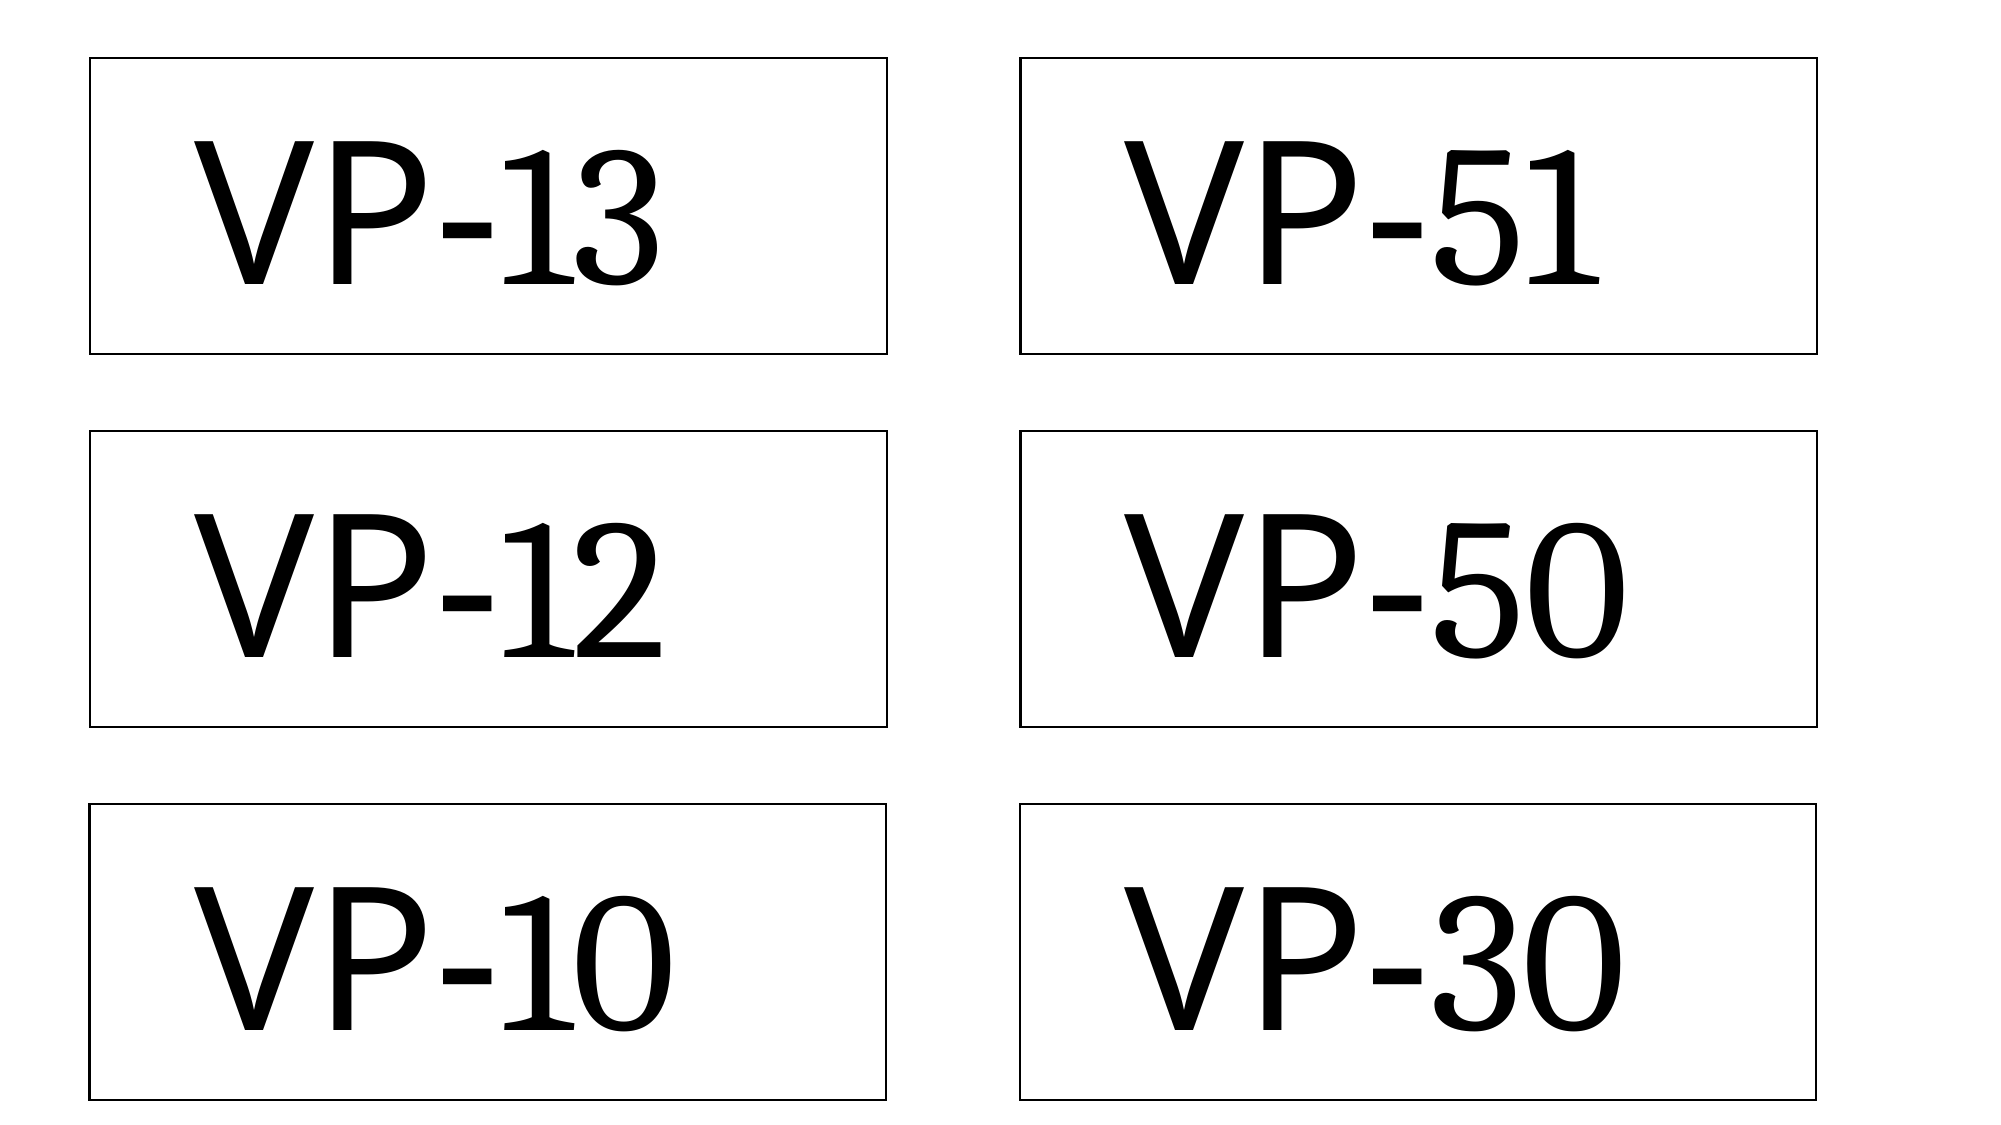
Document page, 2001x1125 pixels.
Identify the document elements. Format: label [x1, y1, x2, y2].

text_box [88, 803, 887, 1101]
text_box [1019, 430, 1818, 728]
text_box [89, 57, 888, 355]
text_box [89, 430, 888, 728]
text_box [1019, 57, 1818, 355]
text_box [1019, 803, 1817, 1101]
